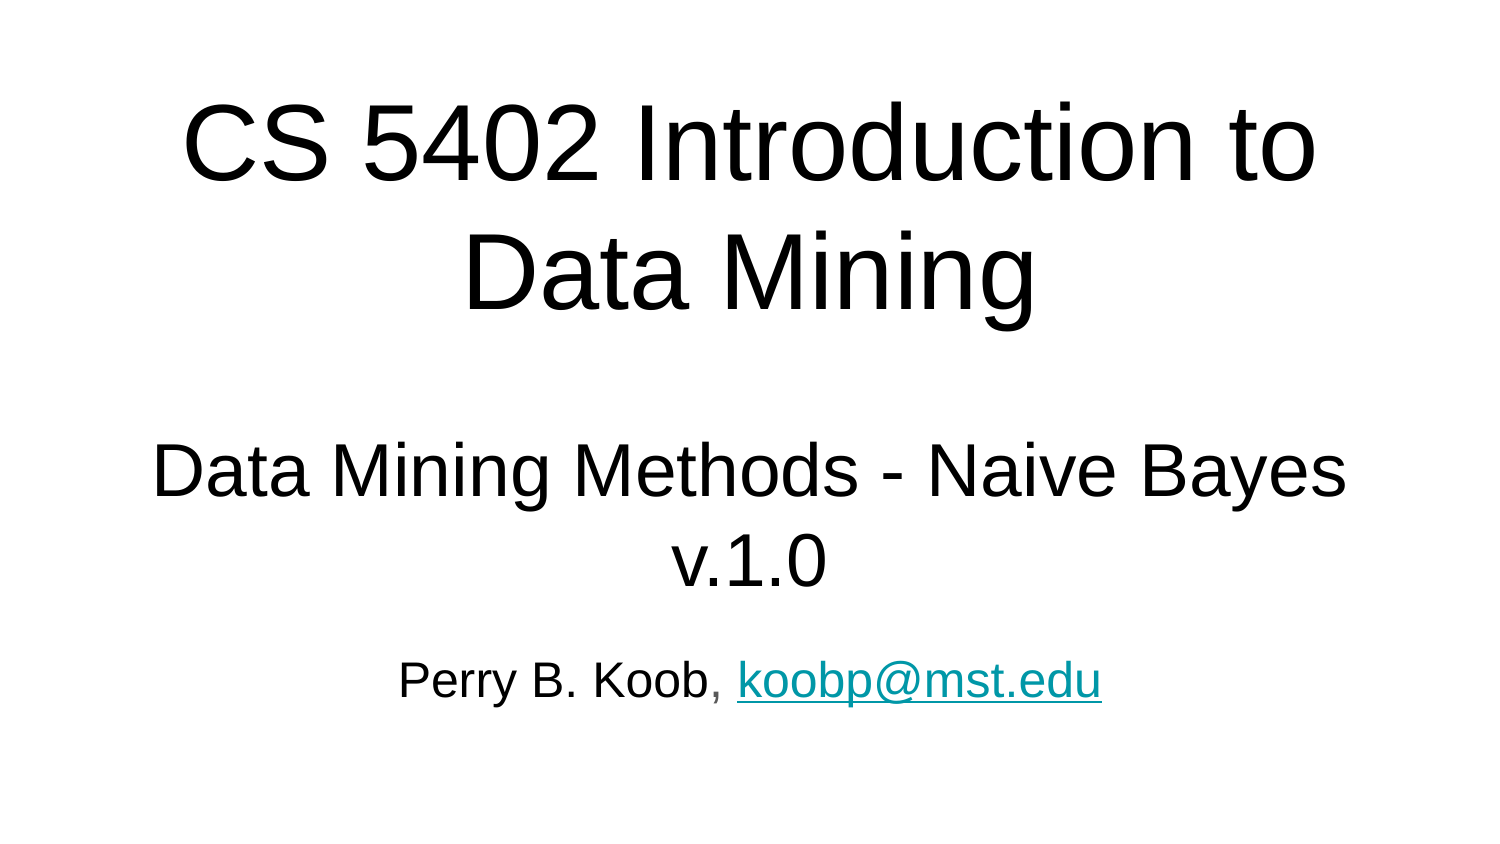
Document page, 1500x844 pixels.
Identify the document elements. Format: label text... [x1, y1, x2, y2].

subtitle Perry B. Koob, koobp@mst.edu [51, 632, 1449, 763]
title CS 5402 Introduction to Data Mining Data Mining Methods - Naive Bayes v.1.0 [51, 122, 1449, 617]
